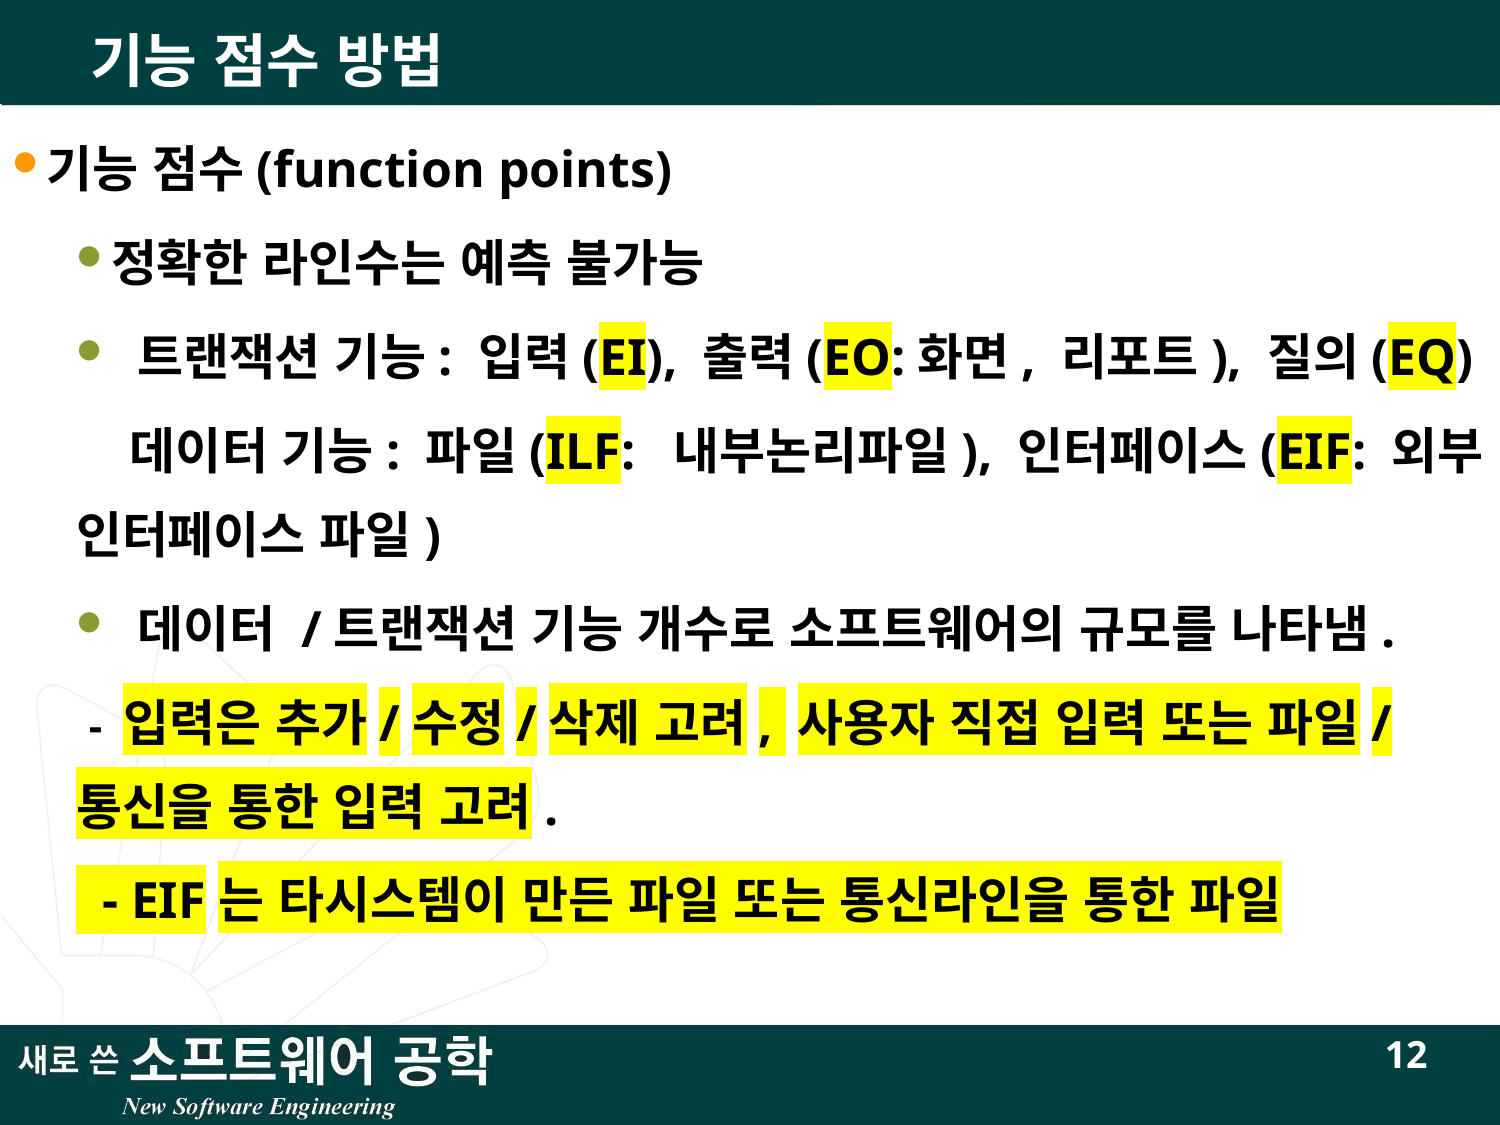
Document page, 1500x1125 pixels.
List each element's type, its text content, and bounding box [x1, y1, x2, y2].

picture [0, 1024, 1500, 1125]
slide_number 12 [1092, 1023, 1443, 1102]
title 기능 점수 방법 [74, 13, 1426, 105]
picture [0, 0, 1500, 105]
list 기능 점수(function points) 정확한 라인수는 예측 불가능 트랜잭션 기능: 입력(EI), 출력(EO:화면, 리포트), 질의(EQ) 데이터 기능: 파일(ILF: 내부논리파일), 인터페이스(EIF: 외부 인터페이스 파일) 데이터 /트랜잭션 기능 개수로 소프트웨어의 규모를 나타냄. - 입력은 추가/수정/삭제 고려, 사용자 직접 입력 또는 파일/통신을 통한 입력 고려. - EIF는 타시스템이 만든 파일 또는 통신라인을 통한 파일 [0, 105, 1500, 1024]
